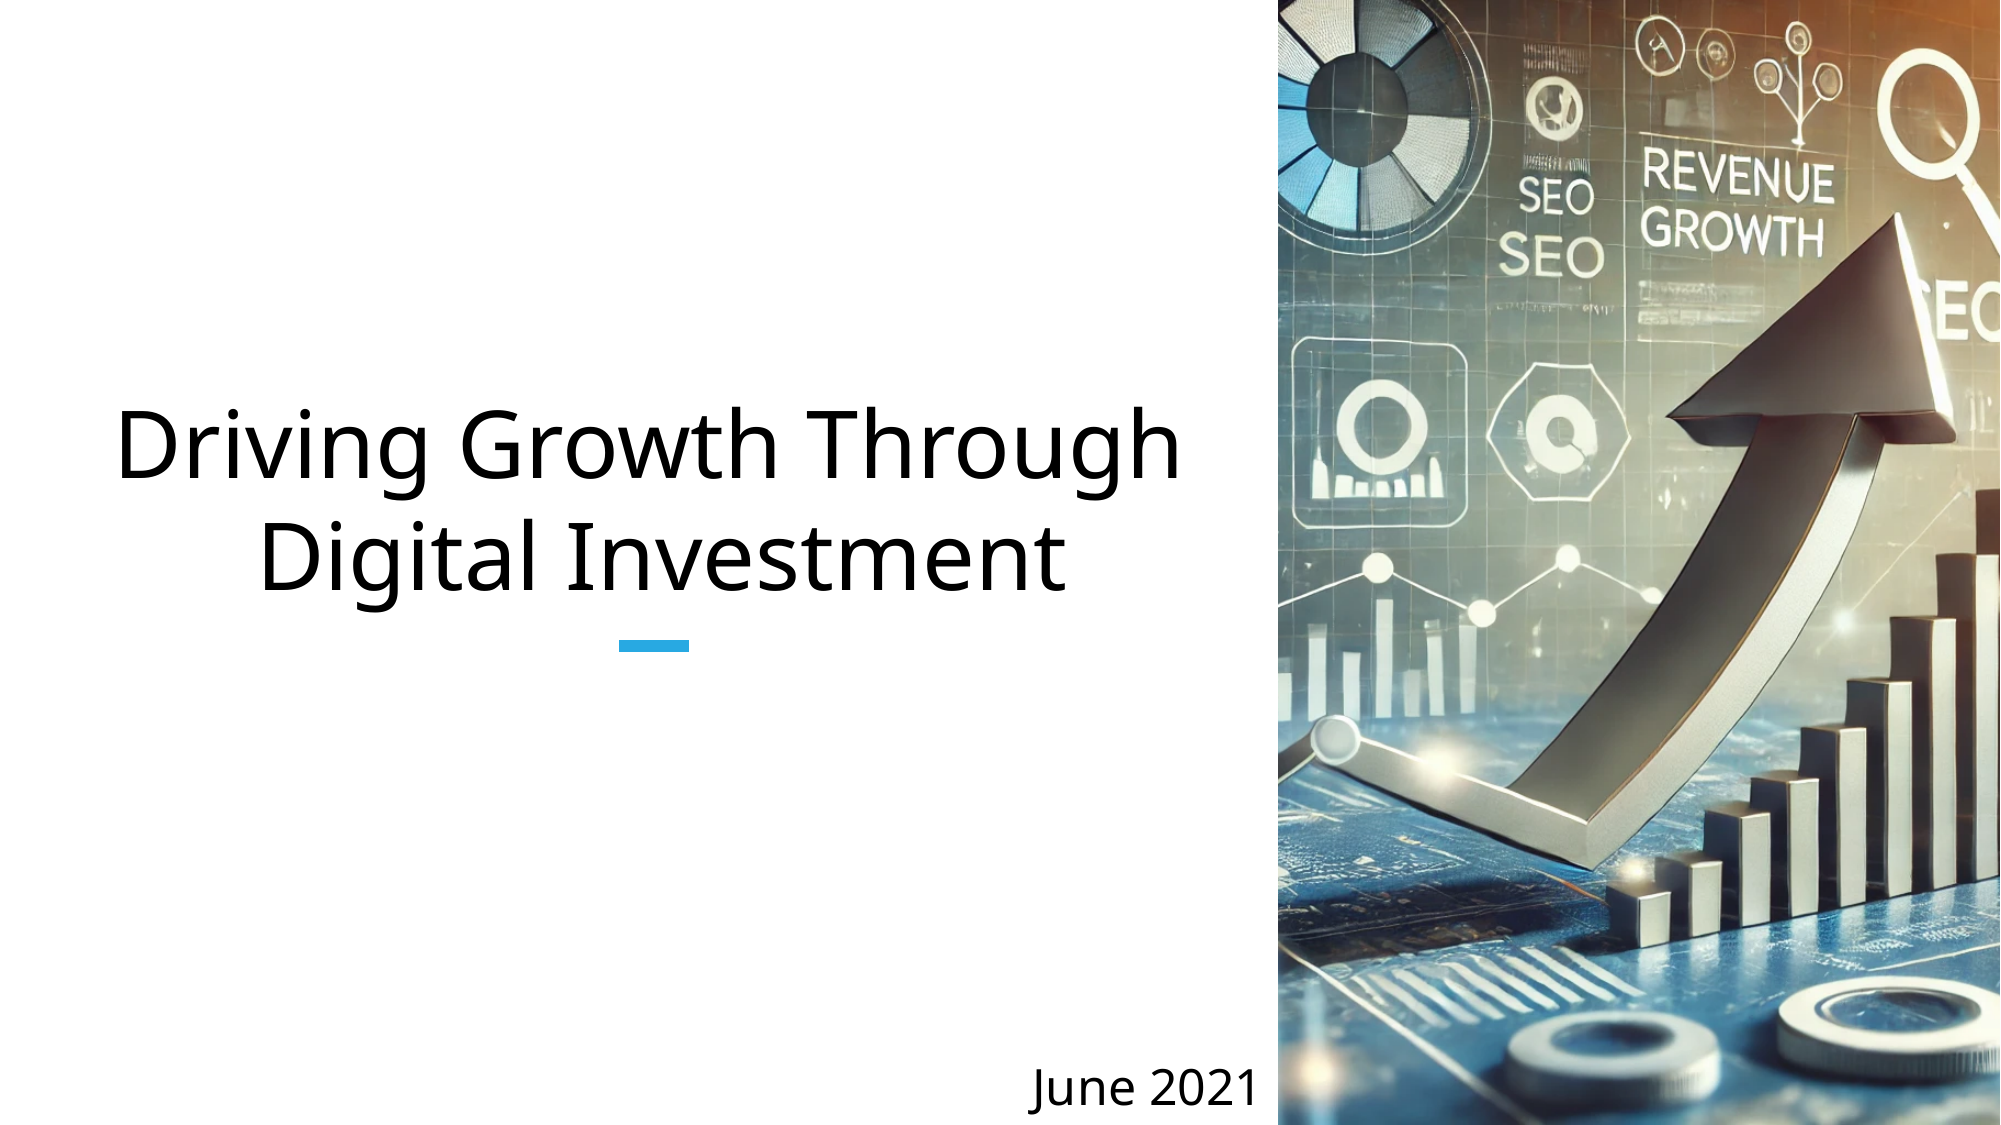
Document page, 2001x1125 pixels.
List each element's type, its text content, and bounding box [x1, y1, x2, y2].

text_box June 2021 [1, 1048, 1278, 1123]
text_box Driving Growth Through Digital Investment [0, 376, 1278, 617]
picture [1278, 0, 2000, 1125]
